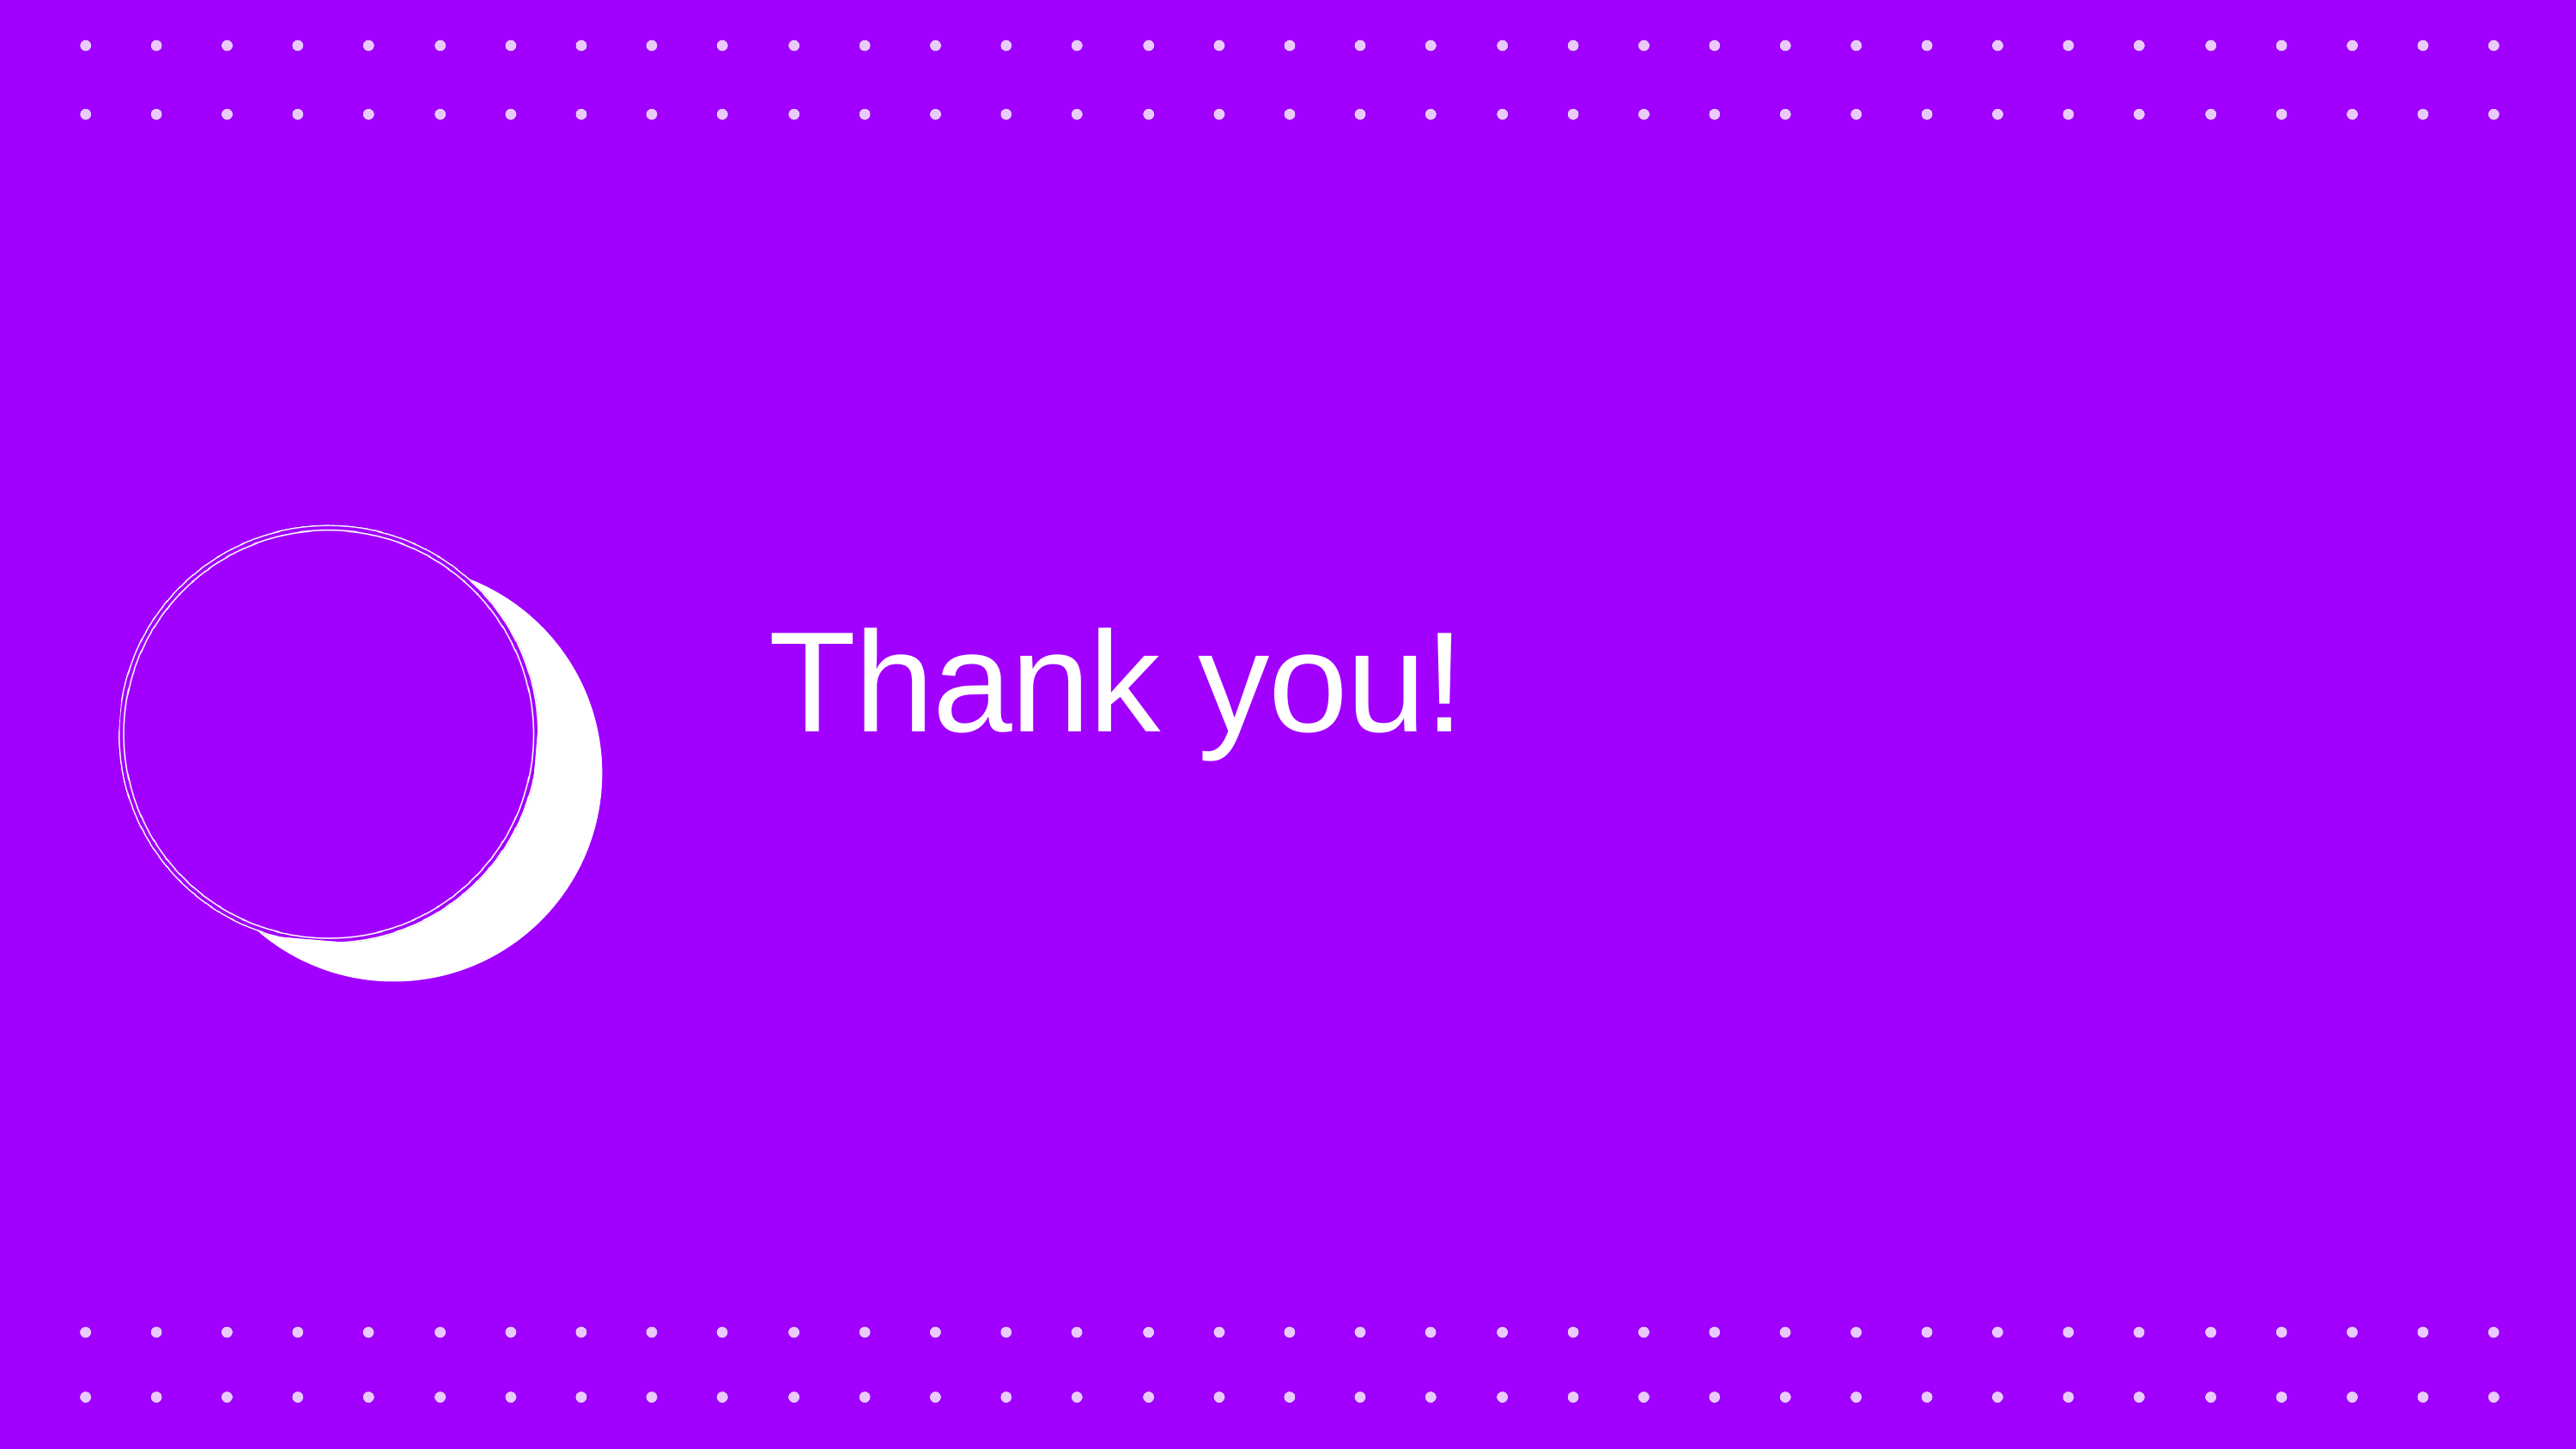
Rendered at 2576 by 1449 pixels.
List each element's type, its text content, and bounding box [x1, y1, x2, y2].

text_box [72, 1322, 2504, 1449]
text_box Thank you! [657, 588, 1465, 761]
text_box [102, 506, 603, 982]
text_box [72, 0, 2504, 124]
